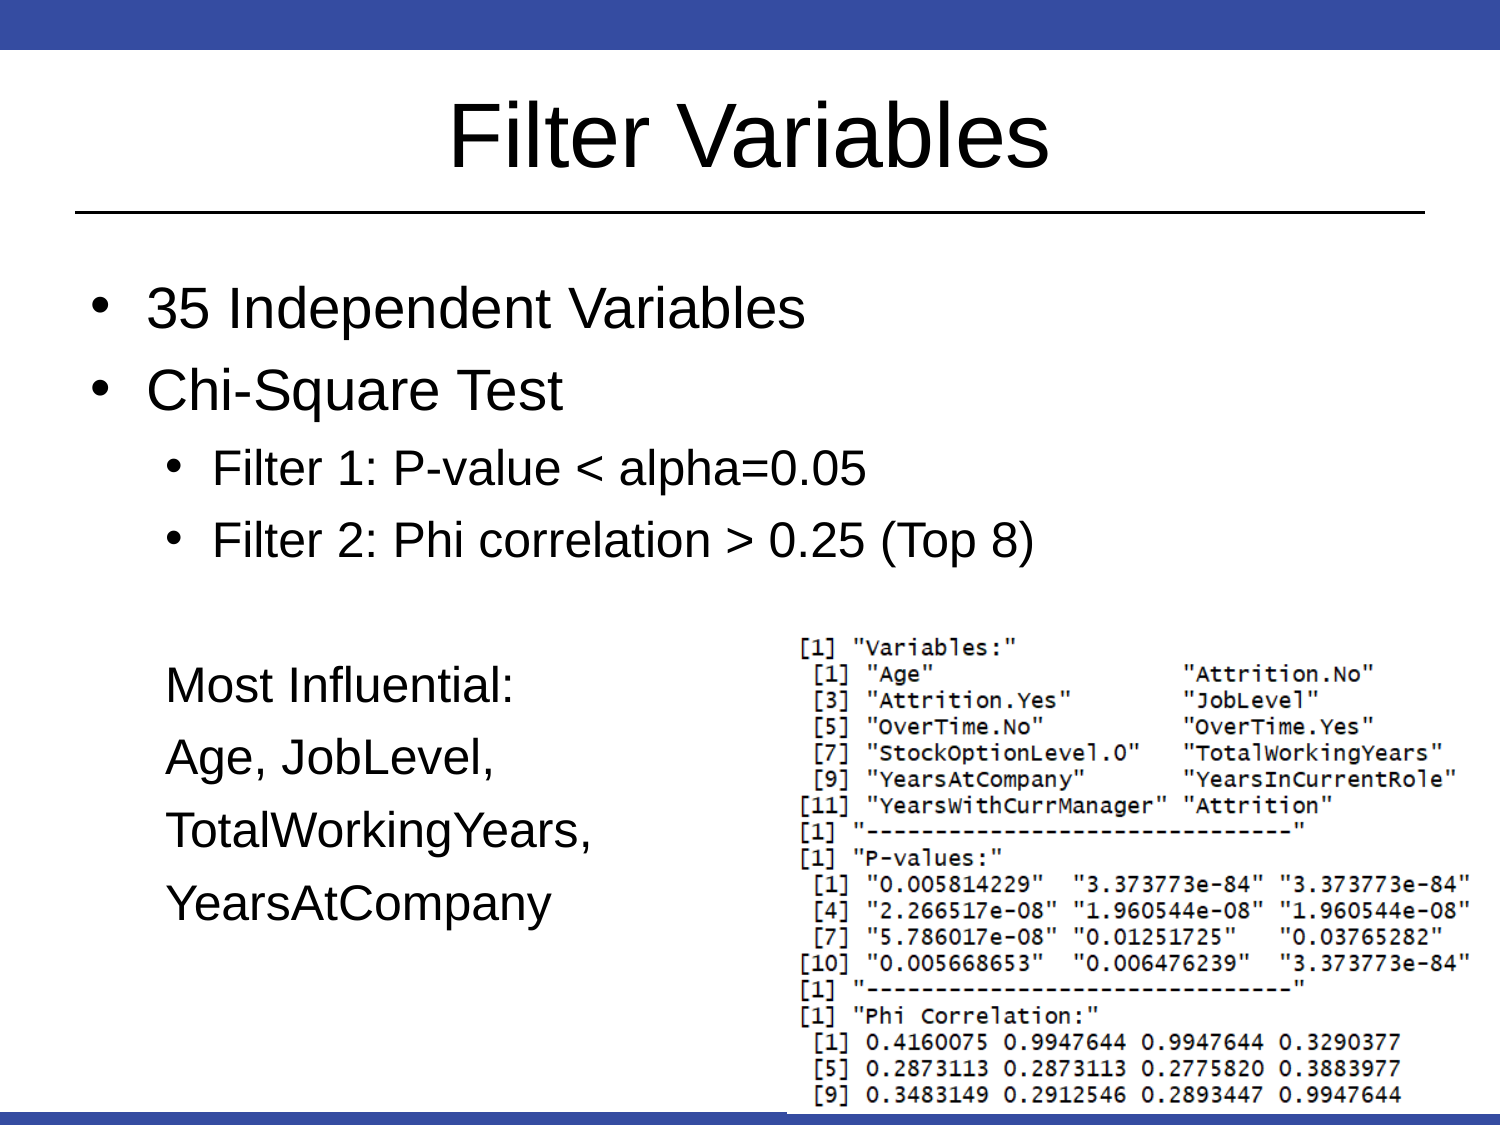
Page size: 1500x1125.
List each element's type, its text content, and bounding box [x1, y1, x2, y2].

picture [787, 633, 1500, 1114]
list 35 Independent Variables Chi-Square Test Filter 1: P-value < alpha=0.05 Filter 2: Phi correlation > 0.25 (Top 8) Most Influential: Age, JobLevel, TotalWorkingYears, YearsAtCompany [75, 262, 1425, 1088]
title Filter Variables [75, 37, 1425, 225]
